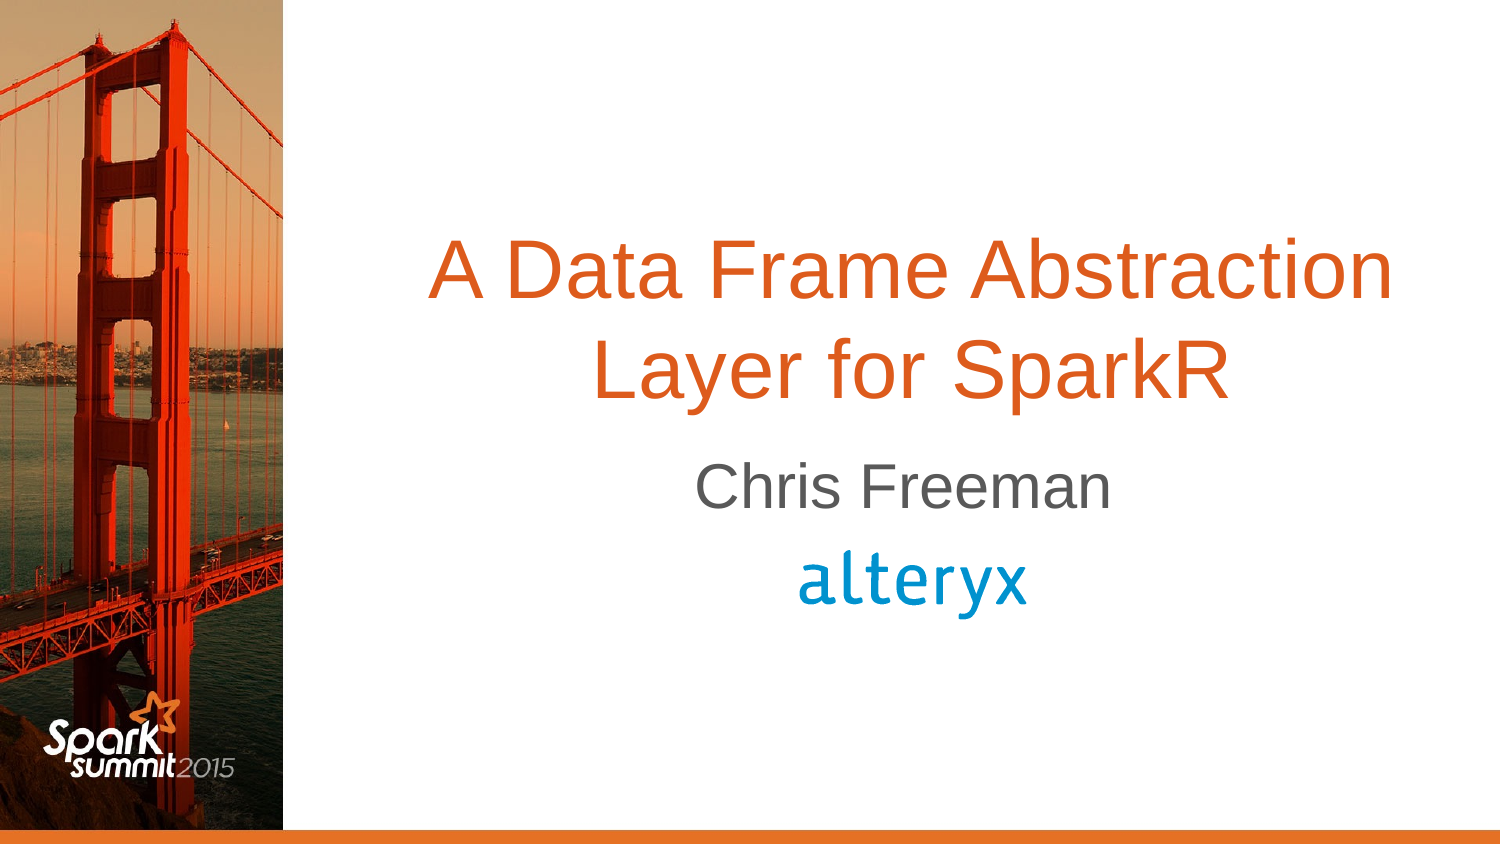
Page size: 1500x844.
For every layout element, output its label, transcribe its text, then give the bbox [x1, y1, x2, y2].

picture [0, 0, 1500, 844]
list Chris Freeman [387, 436, 1439, 530]
title A Data Frame Abstraction Layer for SparkR [387, 111, 1439, 436]
